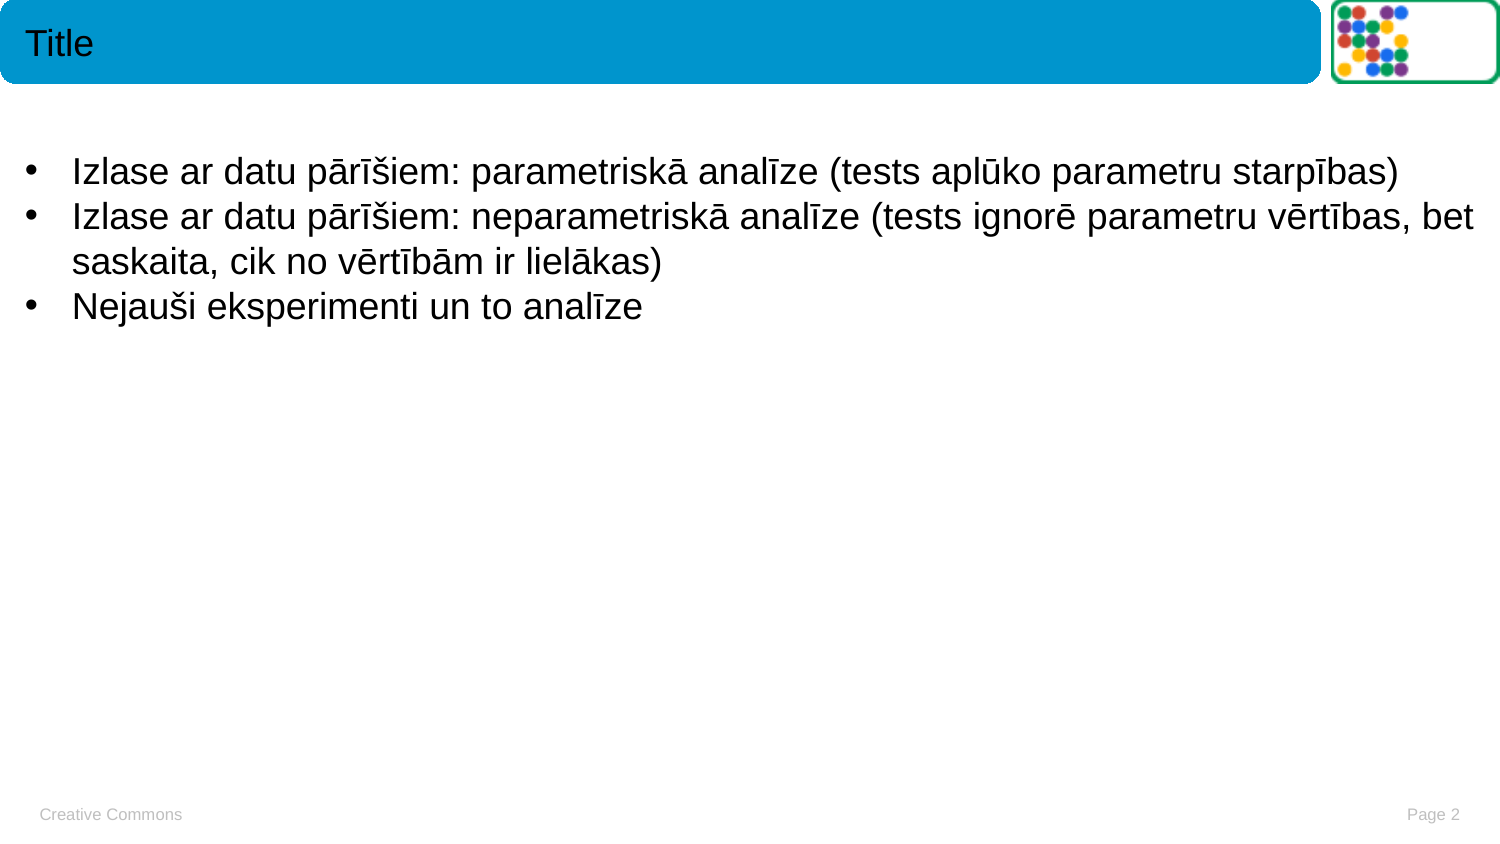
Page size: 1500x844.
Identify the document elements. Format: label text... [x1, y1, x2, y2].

picture [0, 0, 6, 8]
title Title [24, 0, 1263, 85]
picture [0, 75, 8, 84]
list Izlase ar datu pārīšiem: parametriskā analīze (tests aplūko parametru starpības) Izlase ar datu pārīšiem: neparametriskā analīze (tests ignorē parametru vērtības, bet saskaita, cik no vērtībām ir lielākas) Nejauši eksperimenti un to analīze [24, 146, 1475, 779]
picture [1312, 0, 1500, 84]
